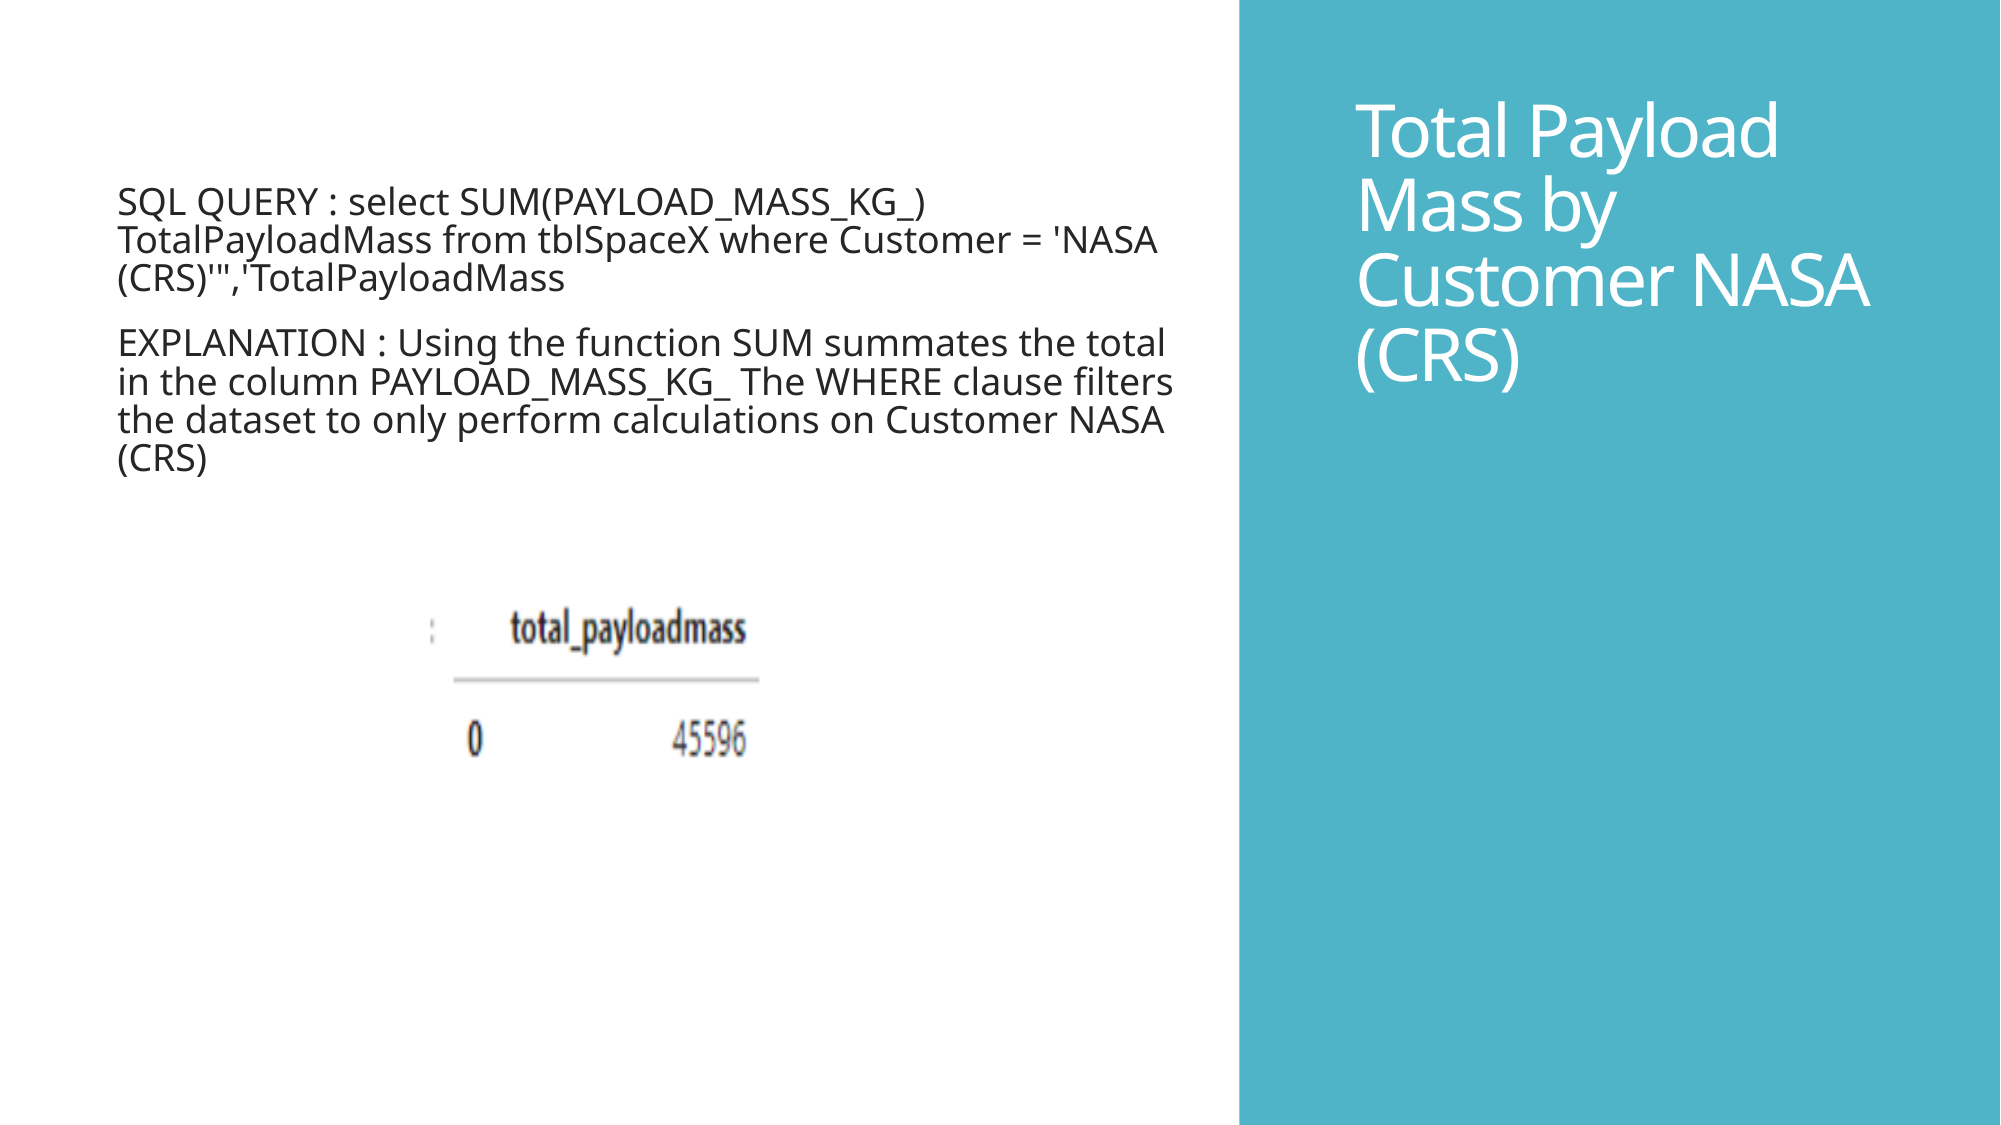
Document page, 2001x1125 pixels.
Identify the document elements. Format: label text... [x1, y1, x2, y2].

picture [430, 562, 822, 802]
title Total Payload Mass by Customer NASA (CRS) [1340, 88, 1899, 404]
text_box [1238, 0, 2000, 1125]
text_box SQL QUERY : select SUM(PAYLOAD_MASS_KG_) TotalPayloadMass from tblSpaceX where Customer = 'NASA (CRS)'",'TotalPayloadMass EXPLANATION : Using the function SUM summates the total in the column PAYLOAD_MASS_KG_ The WHERE clause filters the dataset to only perform calculations on Customer NASA (CRS) [87, 177, 1216, 582]
